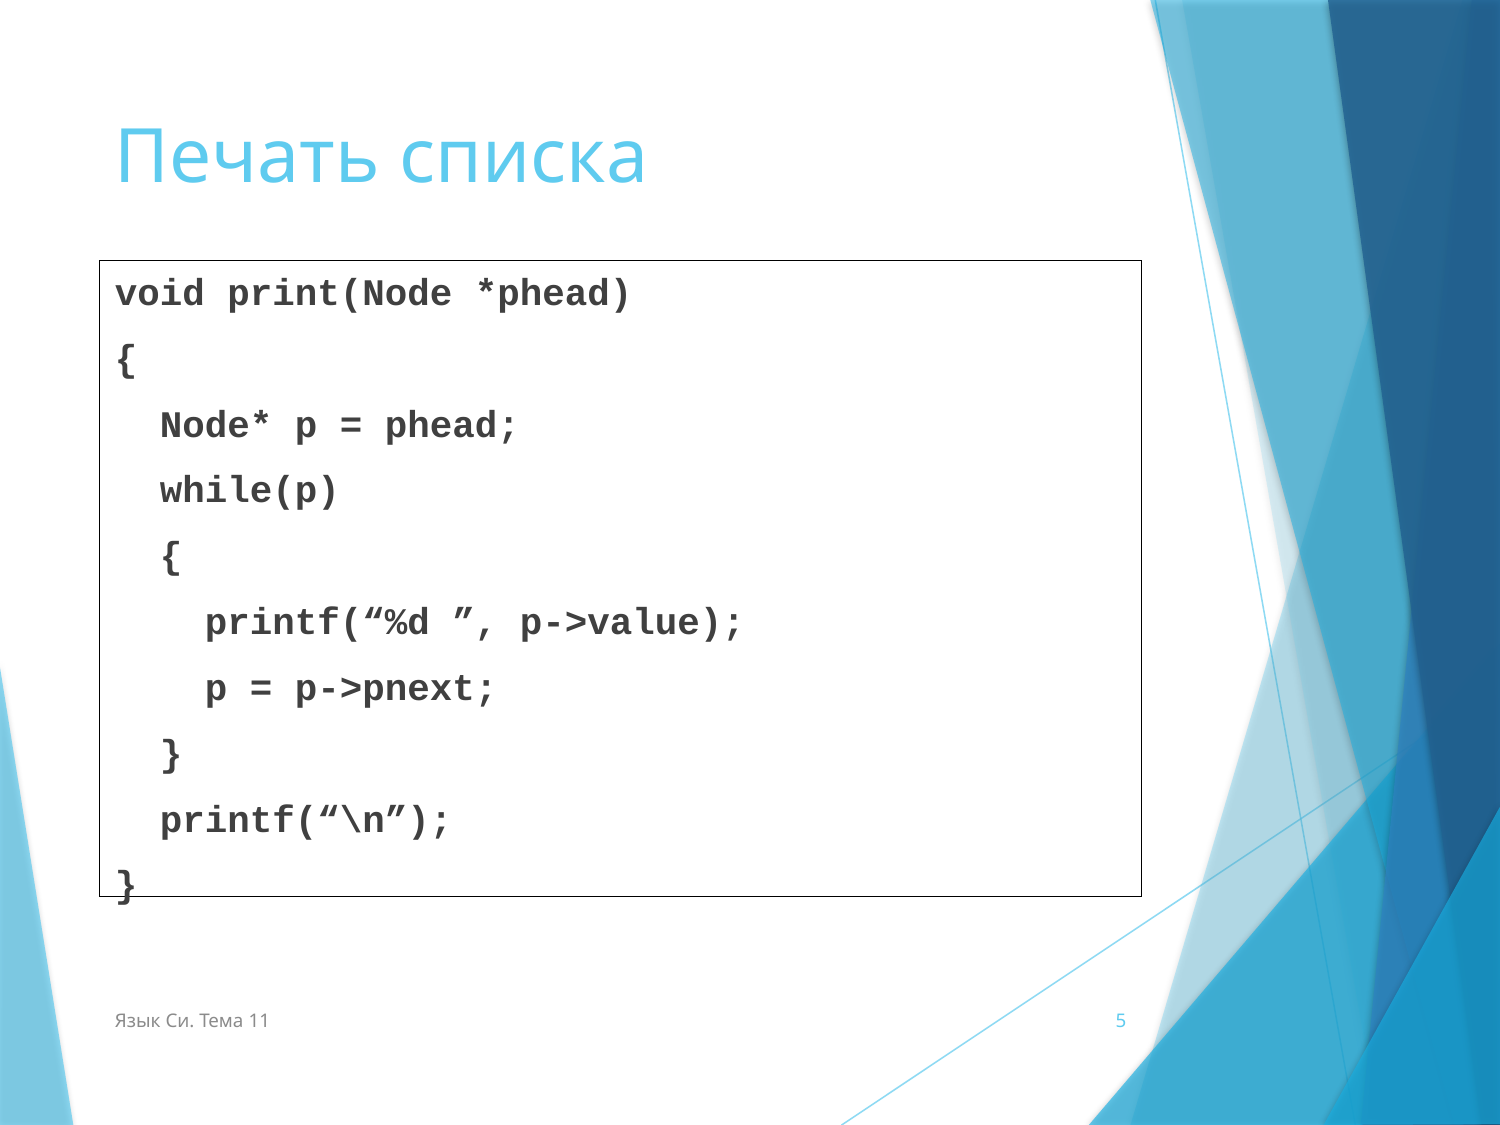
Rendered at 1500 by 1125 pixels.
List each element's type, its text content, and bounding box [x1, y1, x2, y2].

slide_number 5 [1057, 991, 1142, 1051]
footer Язык Си. Тема 11 [99, 991, 859, 1051]
list void print(Node *phead) { Node* p = phead; while(p) { printf(“%d ”, p->value); p = p->pnext; } printf(“\n”); } [99, 260, 1142, 897]
title Печать списка [99, 99, 1142, 260]
